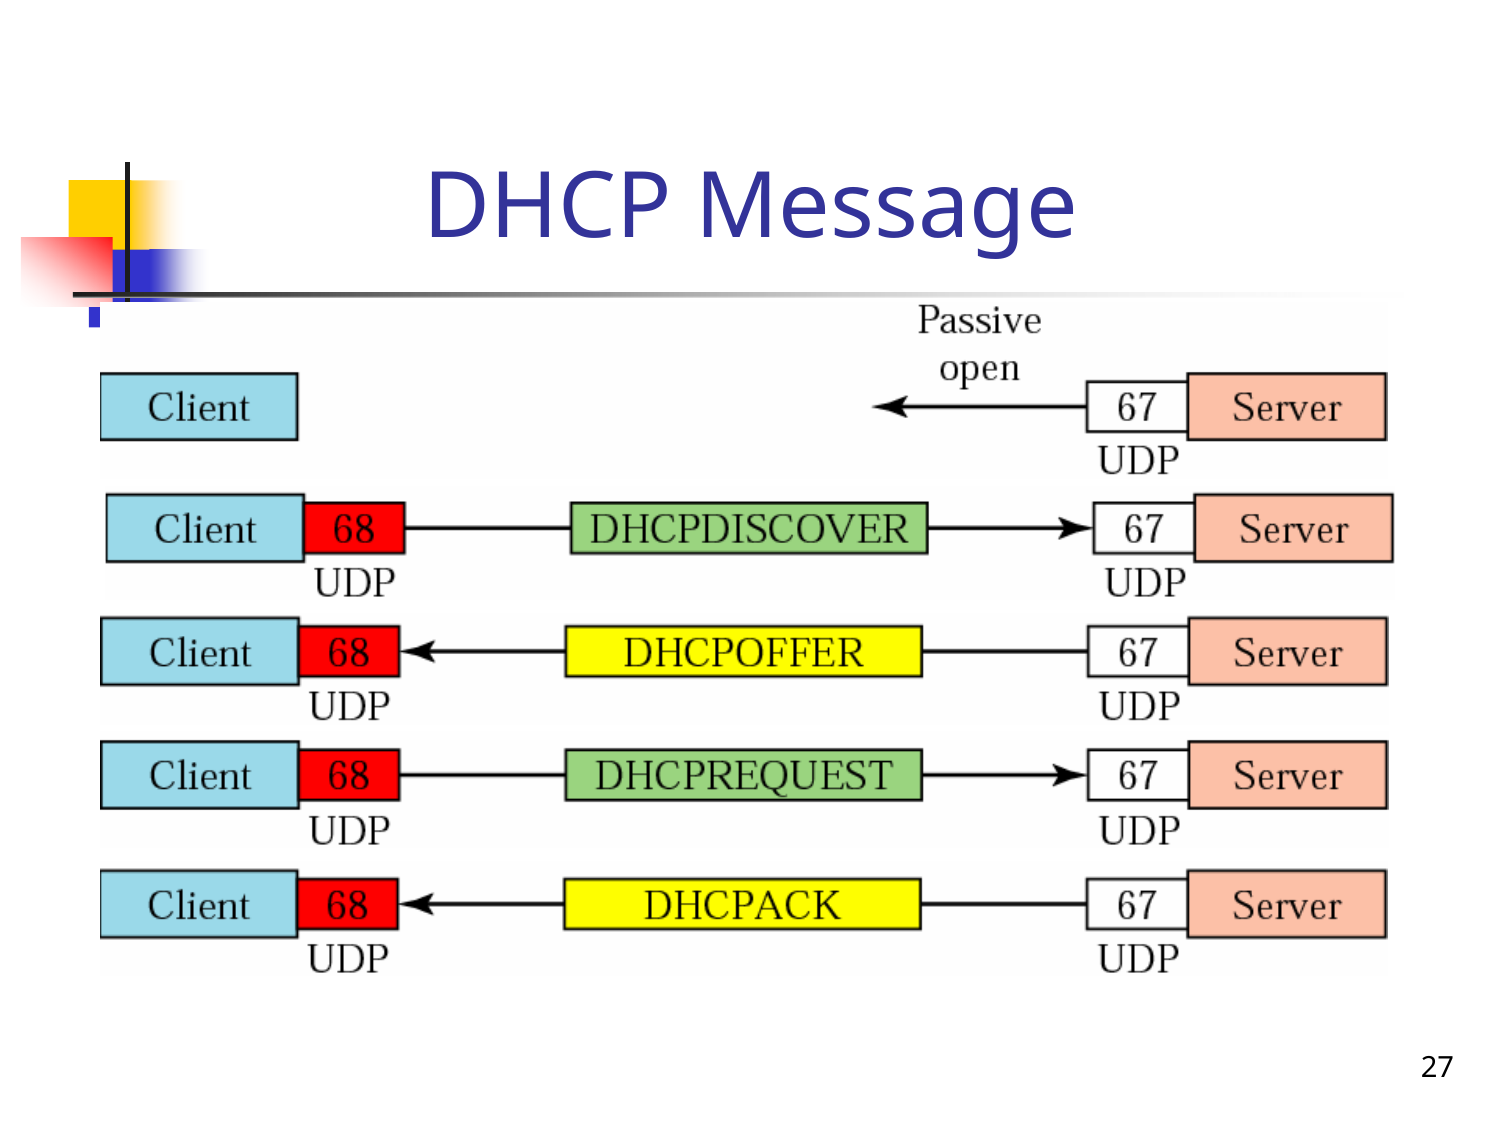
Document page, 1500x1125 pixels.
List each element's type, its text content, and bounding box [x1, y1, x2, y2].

title DHCP Message [201, 146, 1299, 256]
text_box [100, 302, 1388, 480]
text_box [105, 486, 1395, 600]
text_box [100, 613, 1389, 725]
text_box [100, 731, 1389, 848]
picture [20, 180, 1423, 307]
slide_number 27 [1386, 1056, 1457, 1091]
text_box [100, 861, 1388, 976]
